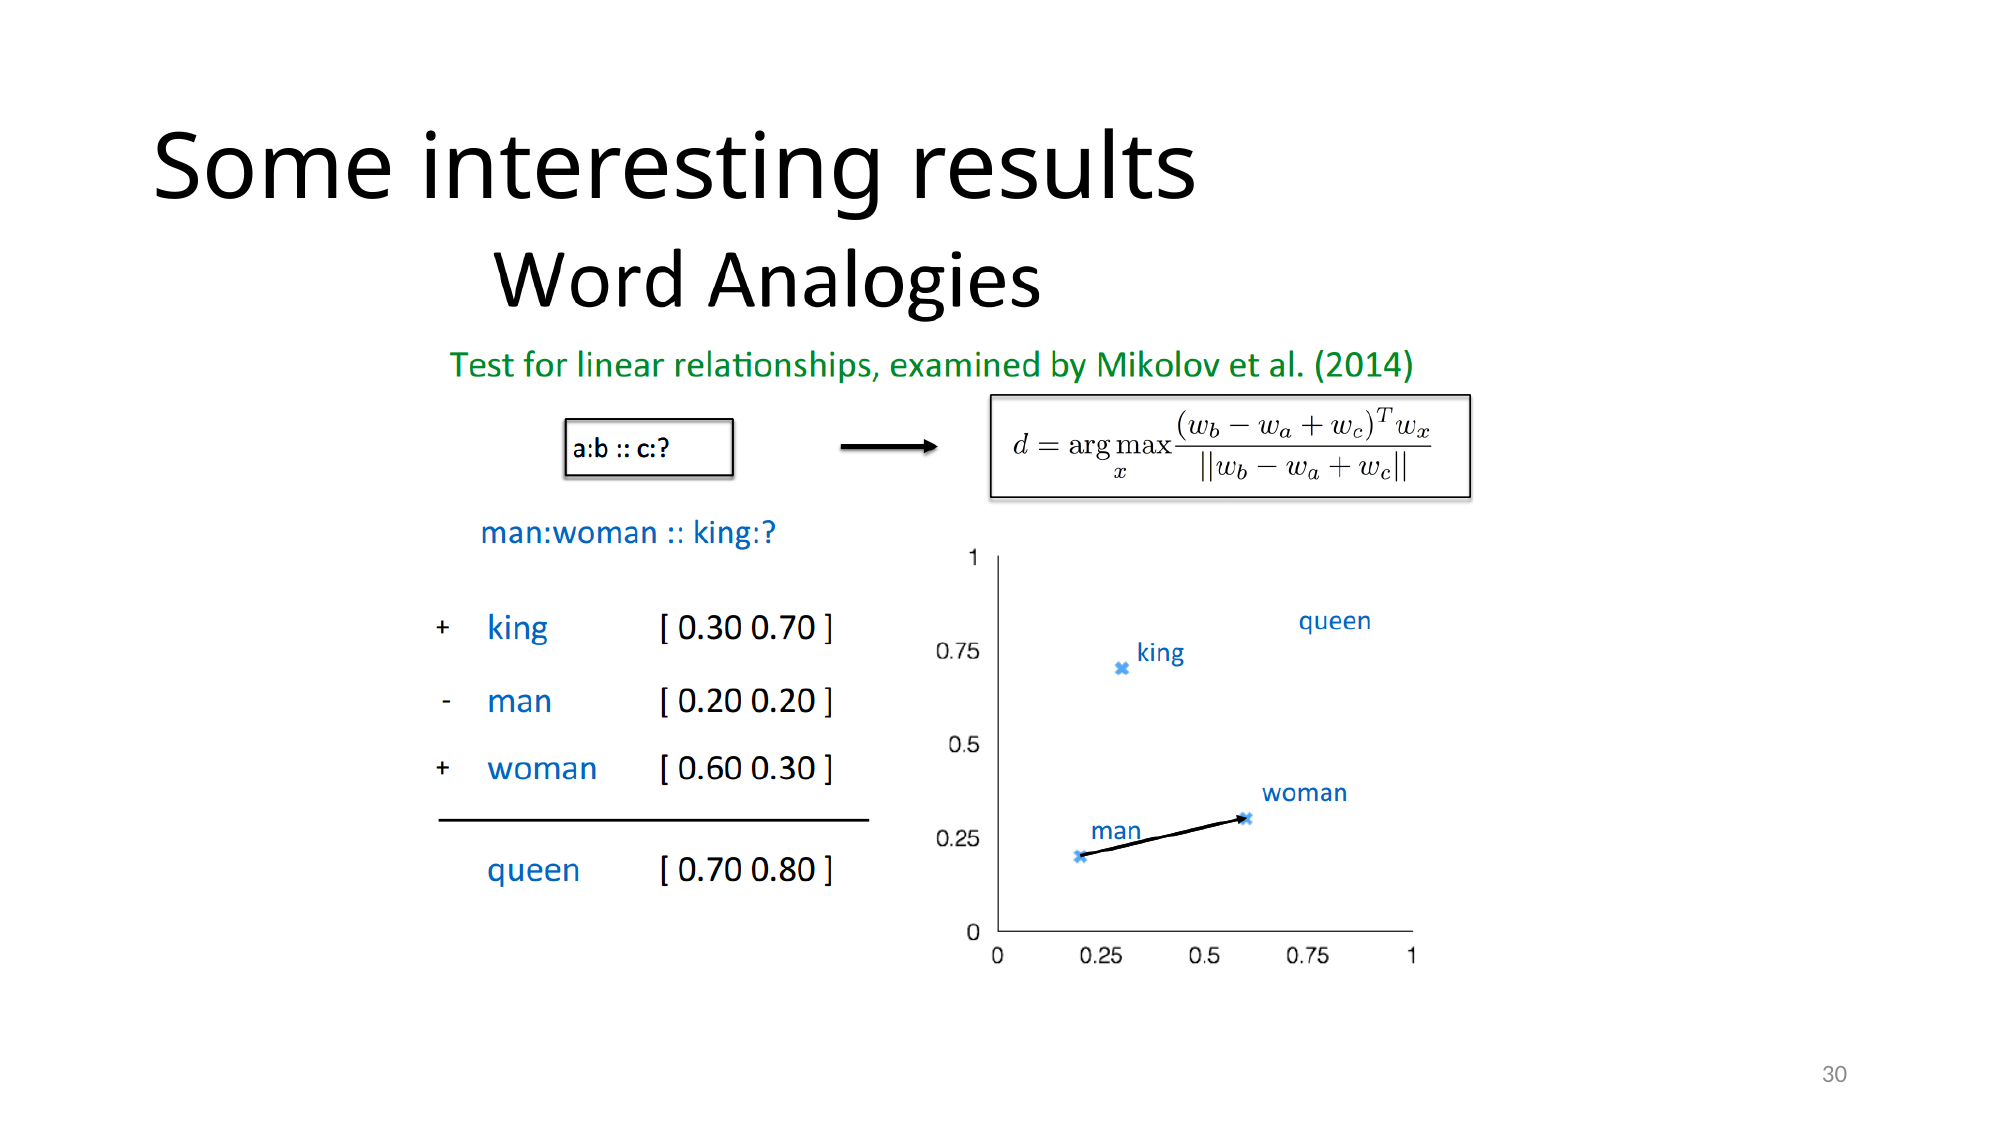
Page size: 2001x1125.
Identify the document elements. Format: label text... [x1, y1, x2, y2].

picture [426, 243, 1474, 985]
title Some interesting results [137, 59, 1863, 278]
slide_number 30 [1412, 1042, 1863, 1103]
